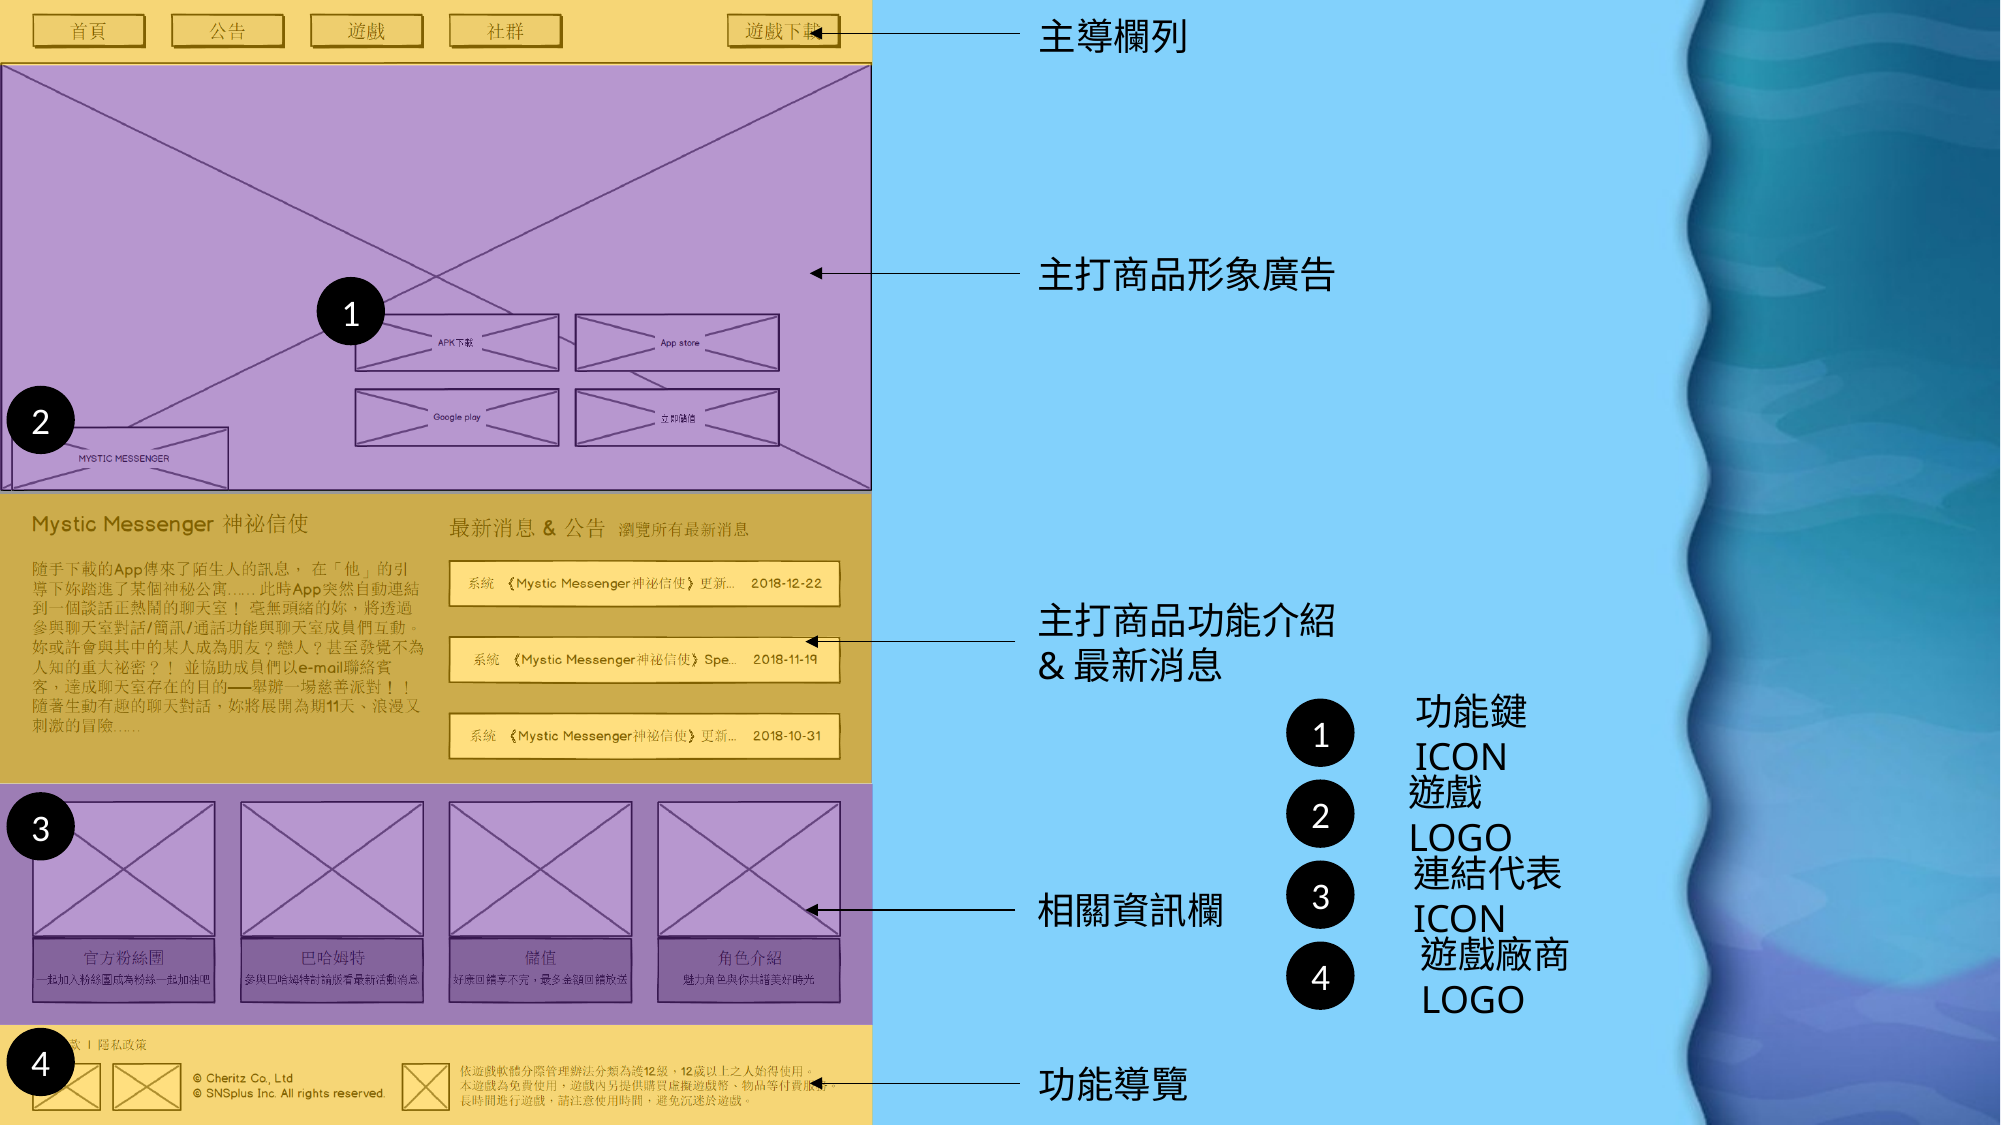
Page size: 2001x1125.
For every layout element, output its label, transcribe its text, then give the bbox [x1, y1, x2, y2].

text_box 遊戲LOGO [1354, 761, 1567, 842]
text_box 主導欄列 [1019, 5, 1209, 65]
text_box 相關資訊欄 [1019, 880, 1242, 940]
text_box 主打商品功能介紹 &最新消息 [1019, 589, 1355, 694]
picture [872, 0, 2001, 1125]
text_box 1 [1285, 697, 1355, 768]
text_box 功能導覽 [1019, 1053, 1209, 1114]
text_box 3 [1285, 859, 1354, 930]
text_box 主打商品形象廣告 [1019, 243, 1355, 304]
text_box 遊戲廠商LOGO [1354, 923, 1647, 1029]
text_box 4 [1285, 940, 1354, 1011]
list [0, 0, 872, 1125]
text_box 2 [1285, 778, 1354, 849]
text_box 功能鍵ICON [1355, 680, 1597, 786]
text_box 連結代表ICON [1354, 842, 1632, 923]
